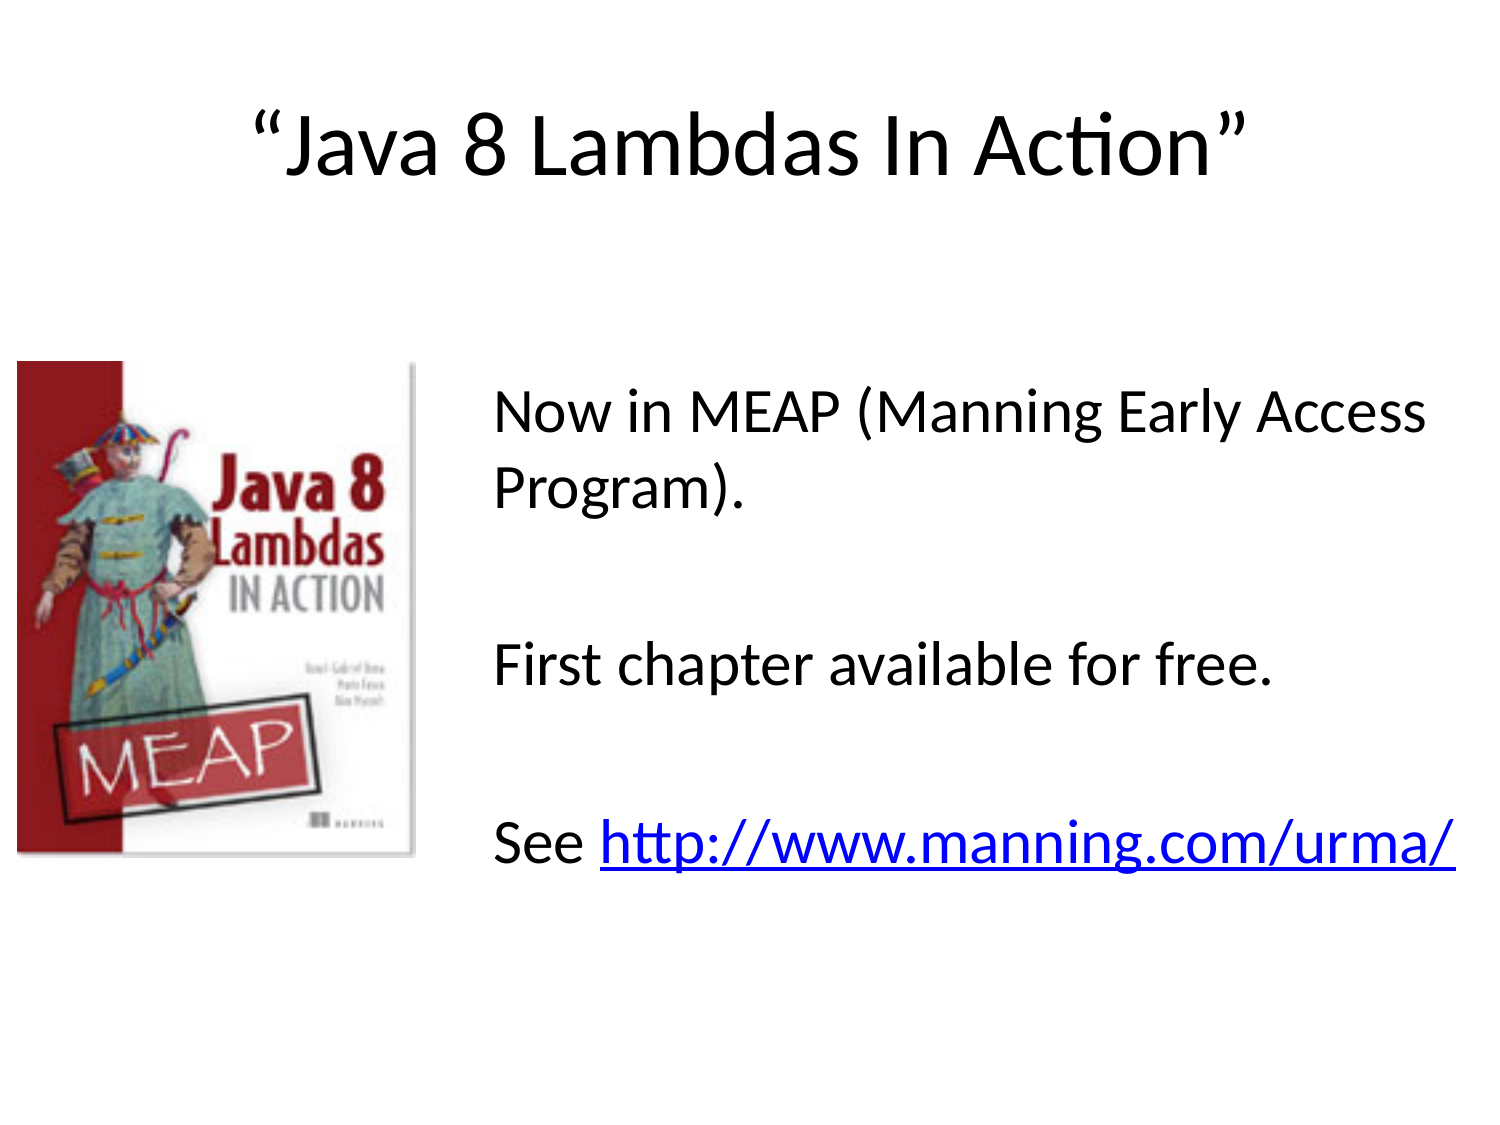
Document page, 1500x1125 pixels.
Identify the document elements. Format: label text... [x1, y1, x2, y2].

picture [17, 361, 416, 859]
title “Java 8 Lambdas In Action” [75, 45, 1425, 233]
list Now in MEAP (Manning Early Access Program). First chapter available for free. See http://www.manning.com/urma/ [478, 361, 1483, 941]
